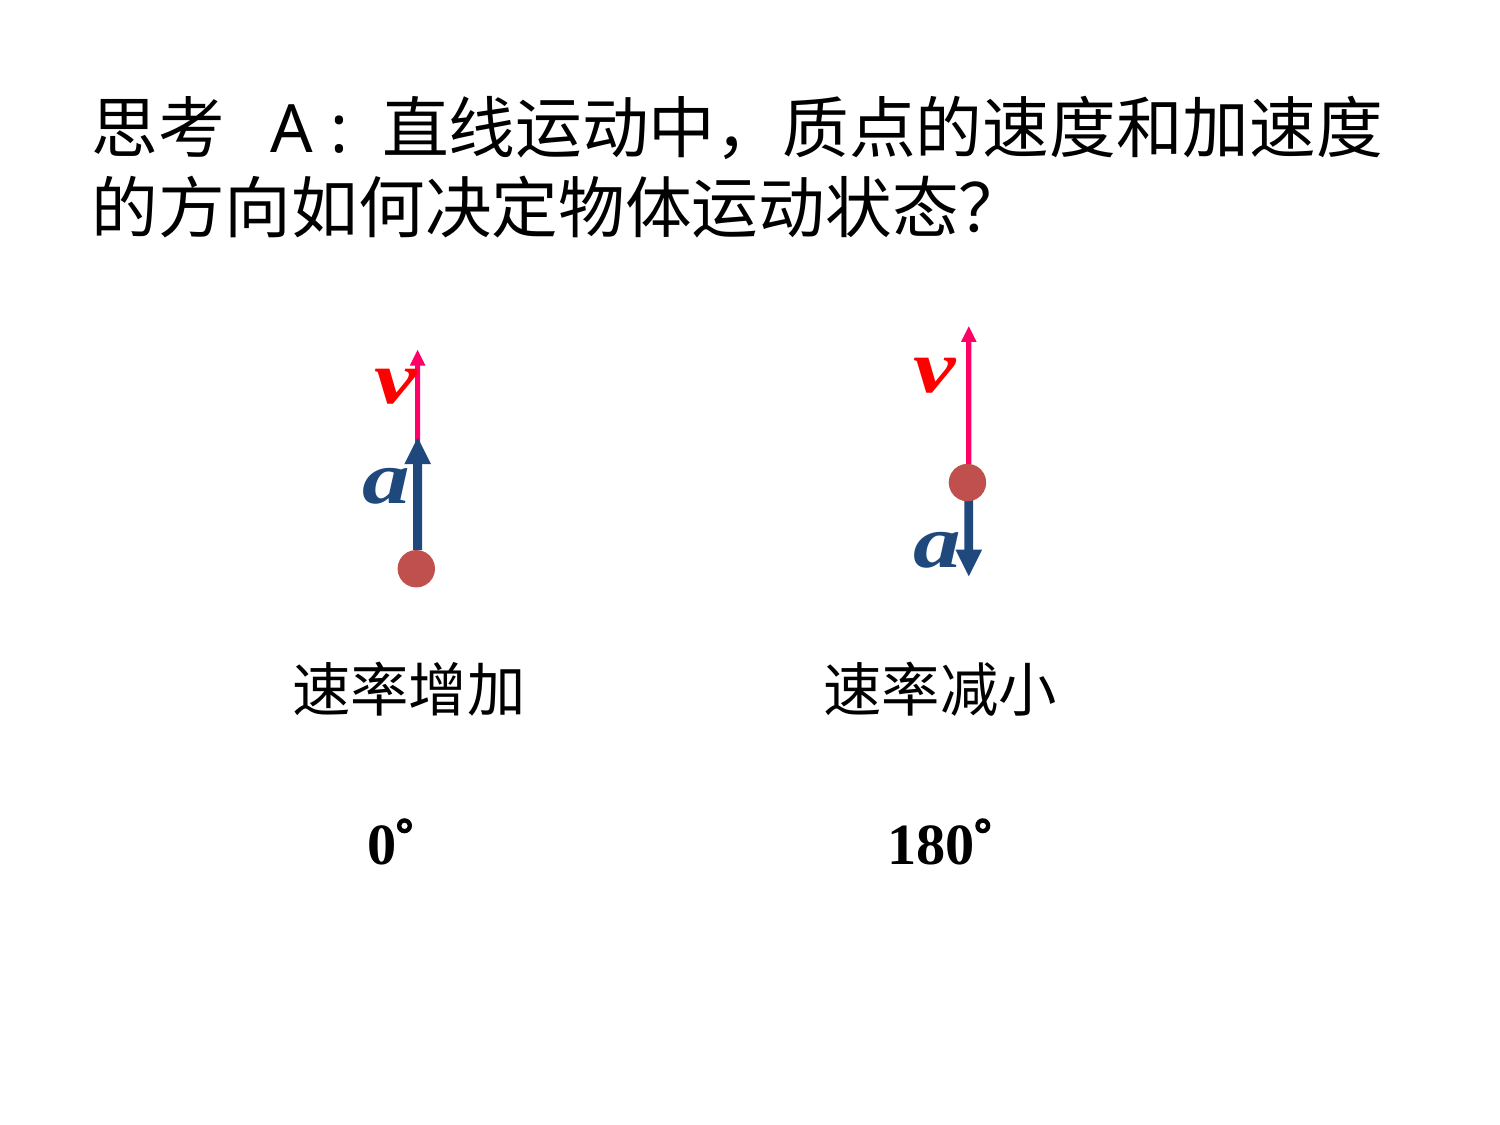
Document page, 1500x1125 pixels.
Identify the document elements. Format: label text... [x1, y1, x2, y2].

text_box 0 [352, 798, 427, 884]
text_box 速率减小 [808, 645, 1164, 730]
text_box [359, 349, 436, 588]
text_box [910, 326, 987, 577]
text_box 思考 A : 直线运动中，质点的速度和加速度的方向如何决定物体运动状态？ [76, 78, 1436, 254]
text_box 速率增加 [277, 645, 632, 730]
text_box 180 [872, 798, 1005, 884]
